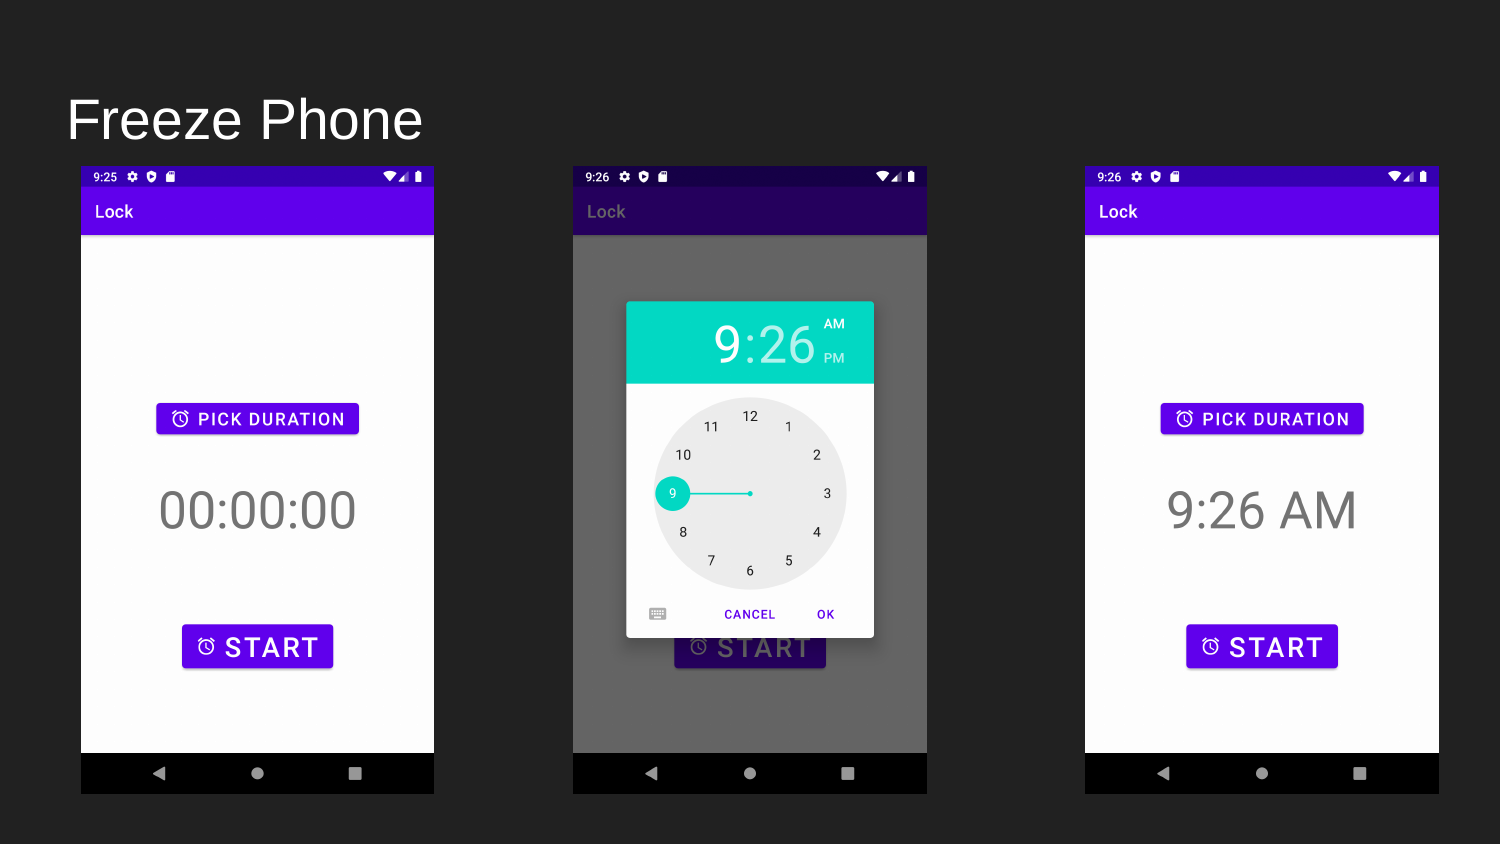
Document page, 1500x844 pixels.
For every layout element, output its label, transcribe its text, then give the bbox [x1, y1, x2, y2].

picture [573, 166, 927, 794]
picture [1085, 166, 1439, 794]
title Freeze Phone [51, 72, 1449, 167]
picture [80, 166, 434, 794]
